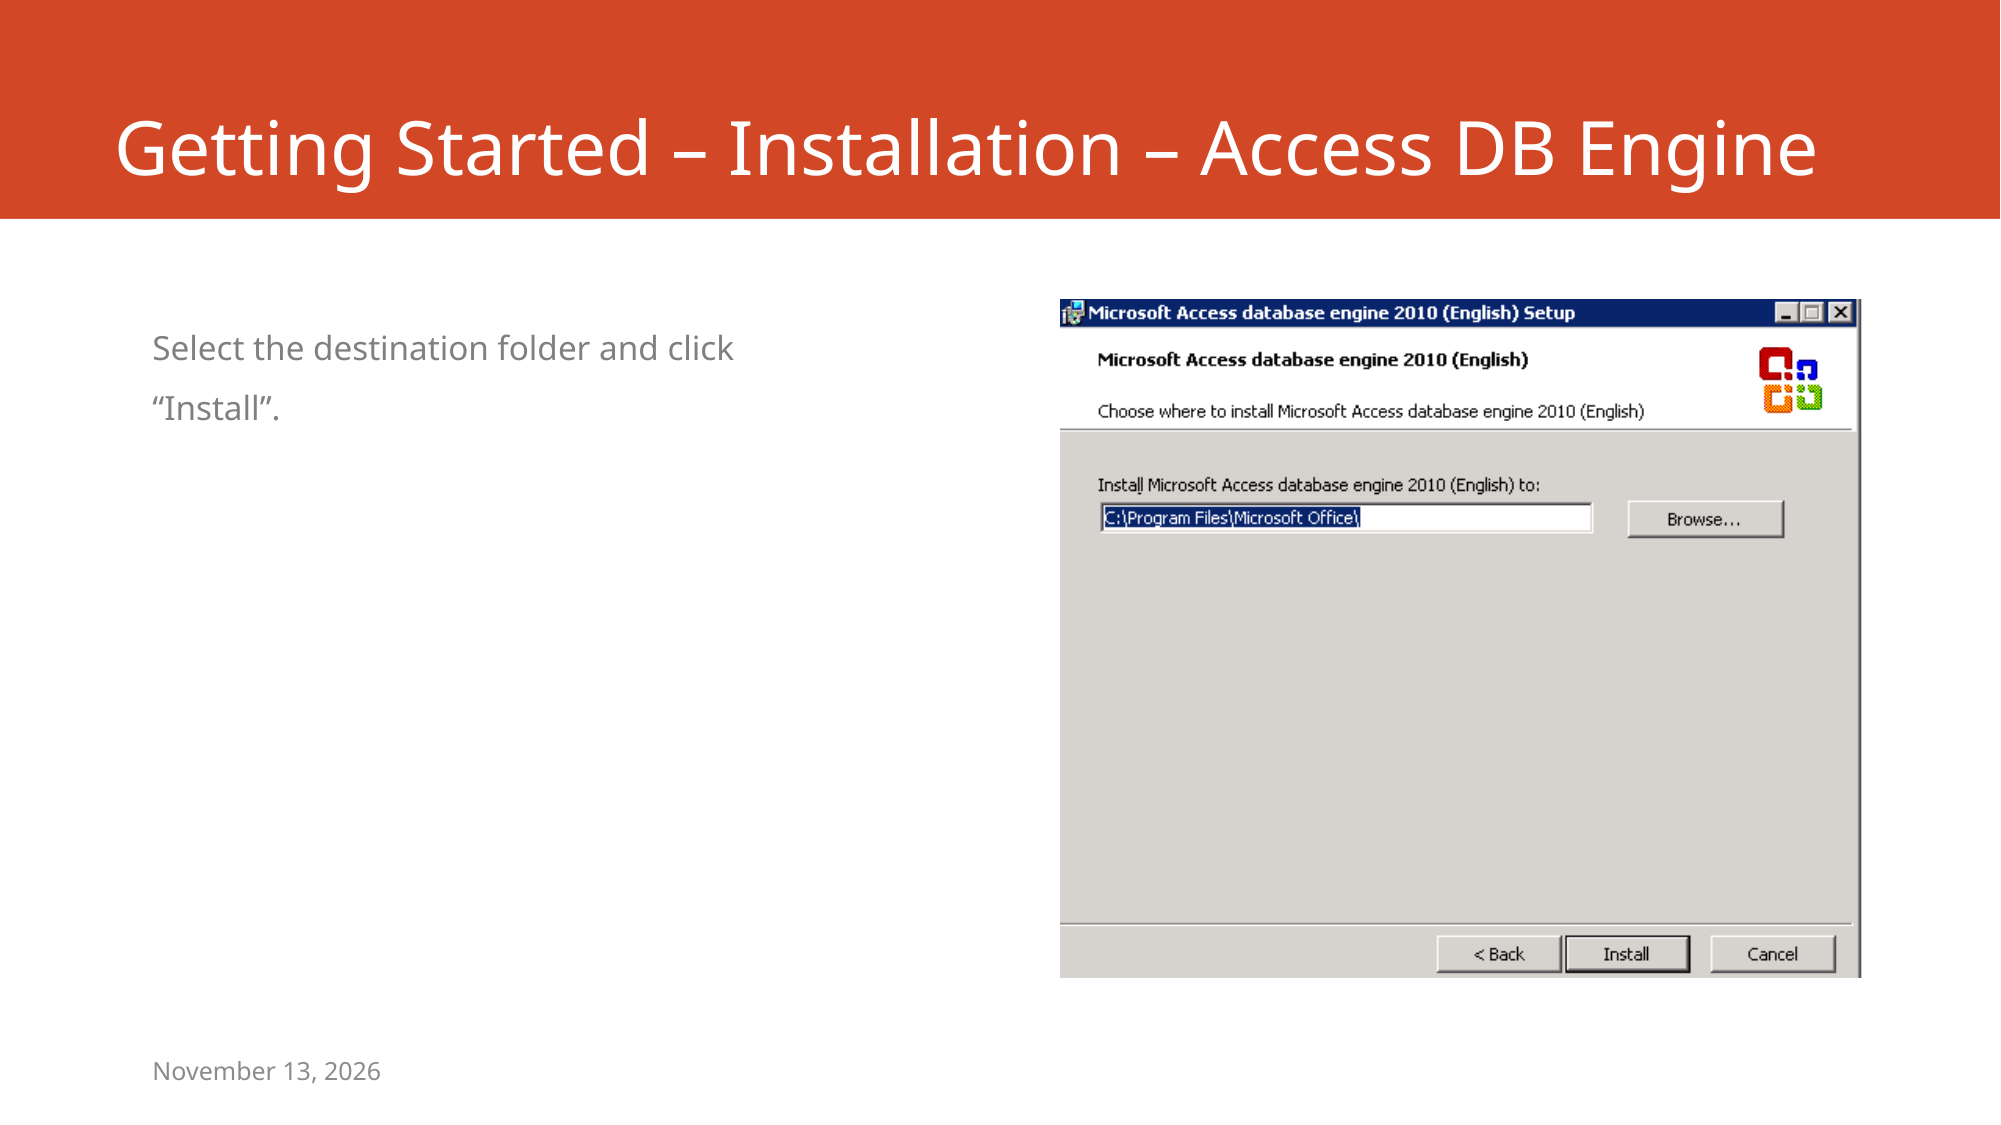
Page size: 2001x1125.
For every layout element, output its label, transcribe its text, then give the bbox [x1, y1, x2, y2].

picture [1060, 299, 1863, 978]
list Select the destination folder and click “Install”. [137, 299, 822, 1014]
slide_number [137, 1042, 675, 1103]
title Getting Started – Installation – Access DB Engine [99, 0, 1863, 199]
